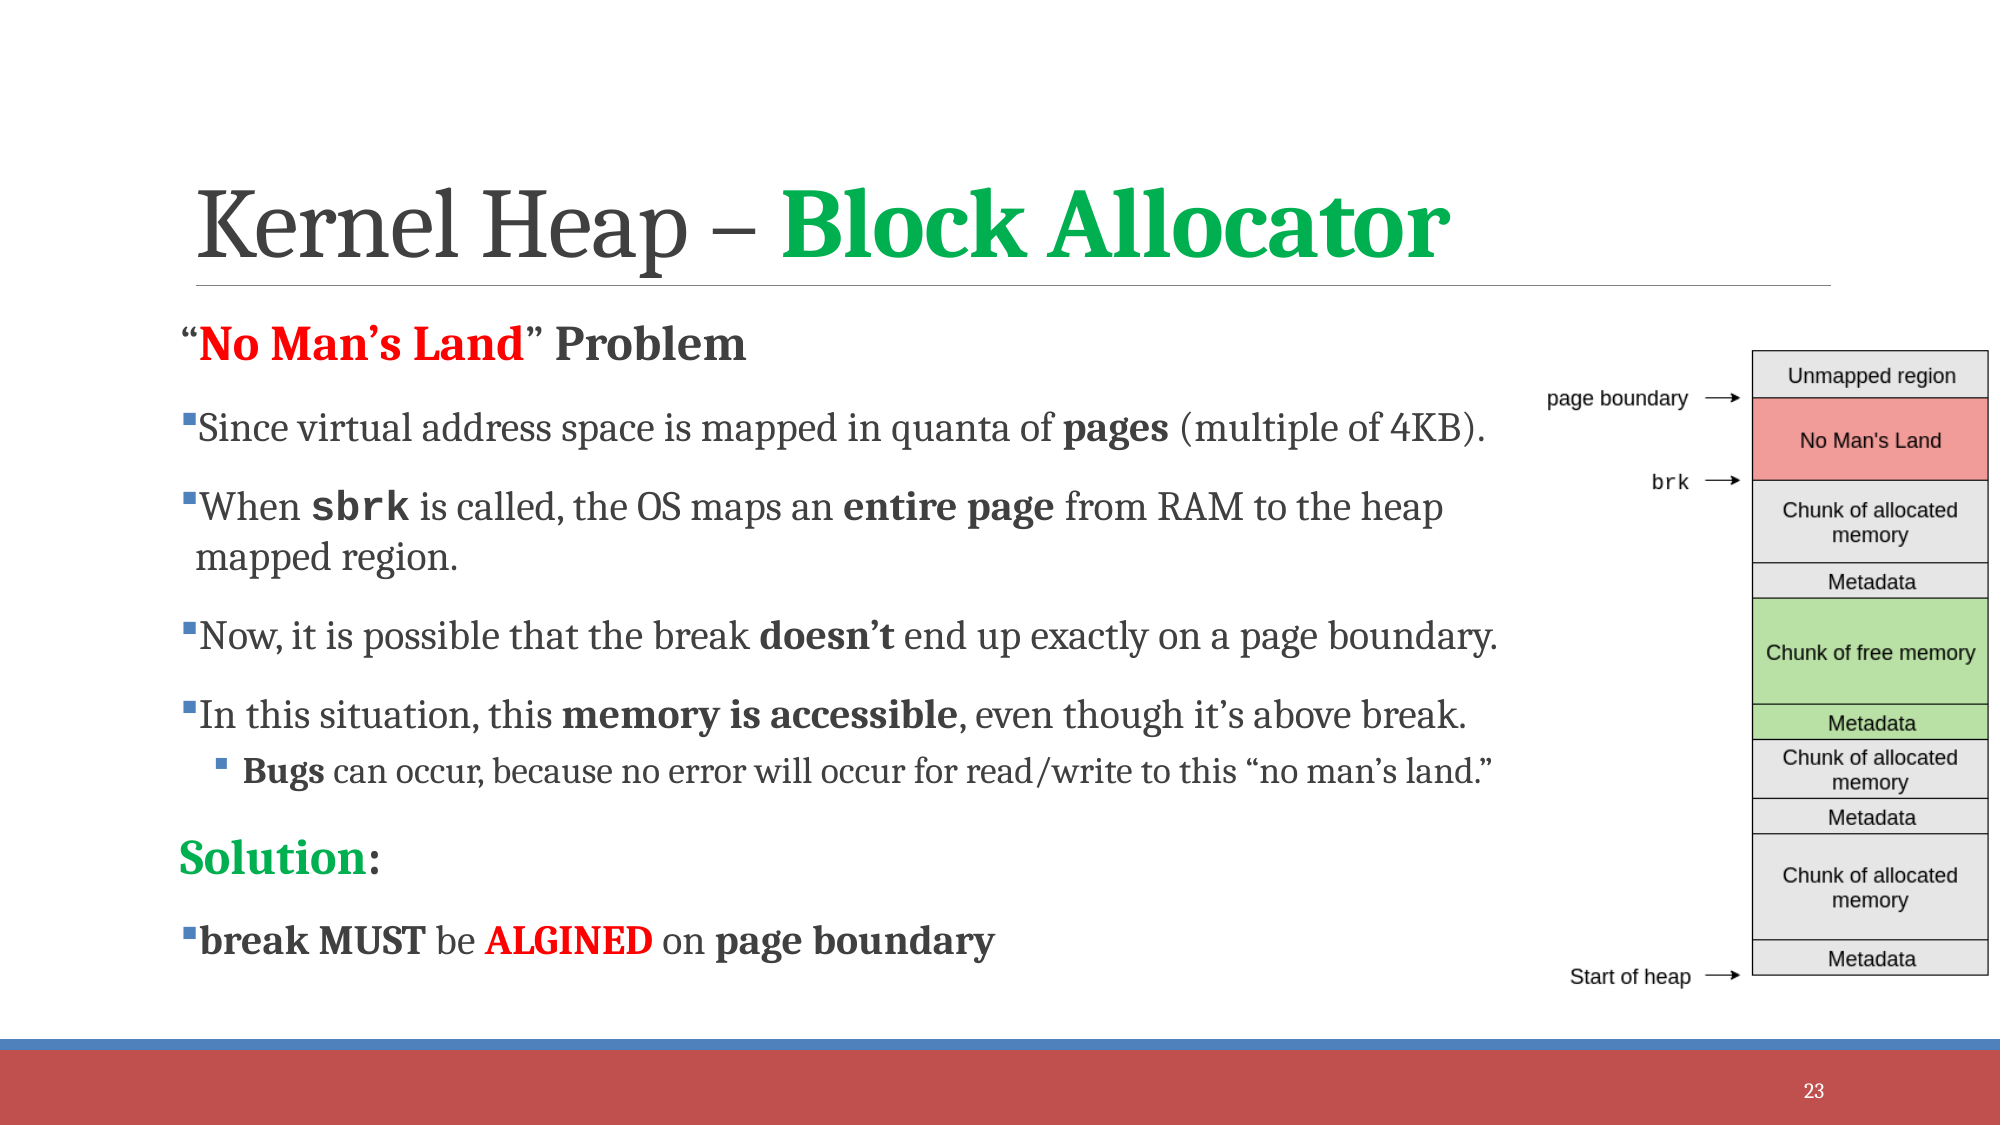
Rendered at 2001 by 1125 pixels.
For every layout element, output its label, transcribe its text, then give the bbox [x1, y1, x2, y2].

list “No Man’s Land” Problem Since virtual address space is mapped in quanta of pages (multiple of 4KB). When sbrk is called, the OS maps an entire page from RAM to the heap mapped region. Now, it is possible that the break doesn’t end up exactly on a page boundary. In this situation, this memory is accessible, even though it’s above break. Bugs can occur, because no error will occur for read/write to this “no man’s land.” Solution: break MUST be ALGINED on page boundary [180, 302, 1569, 1041]
picture [1527, 349, 2000, 1031]
title Kernel Heap – Block Allocator [180, 47, 1830, 285]
slide_number 23 [1624, 1059, 1840, 1120]
